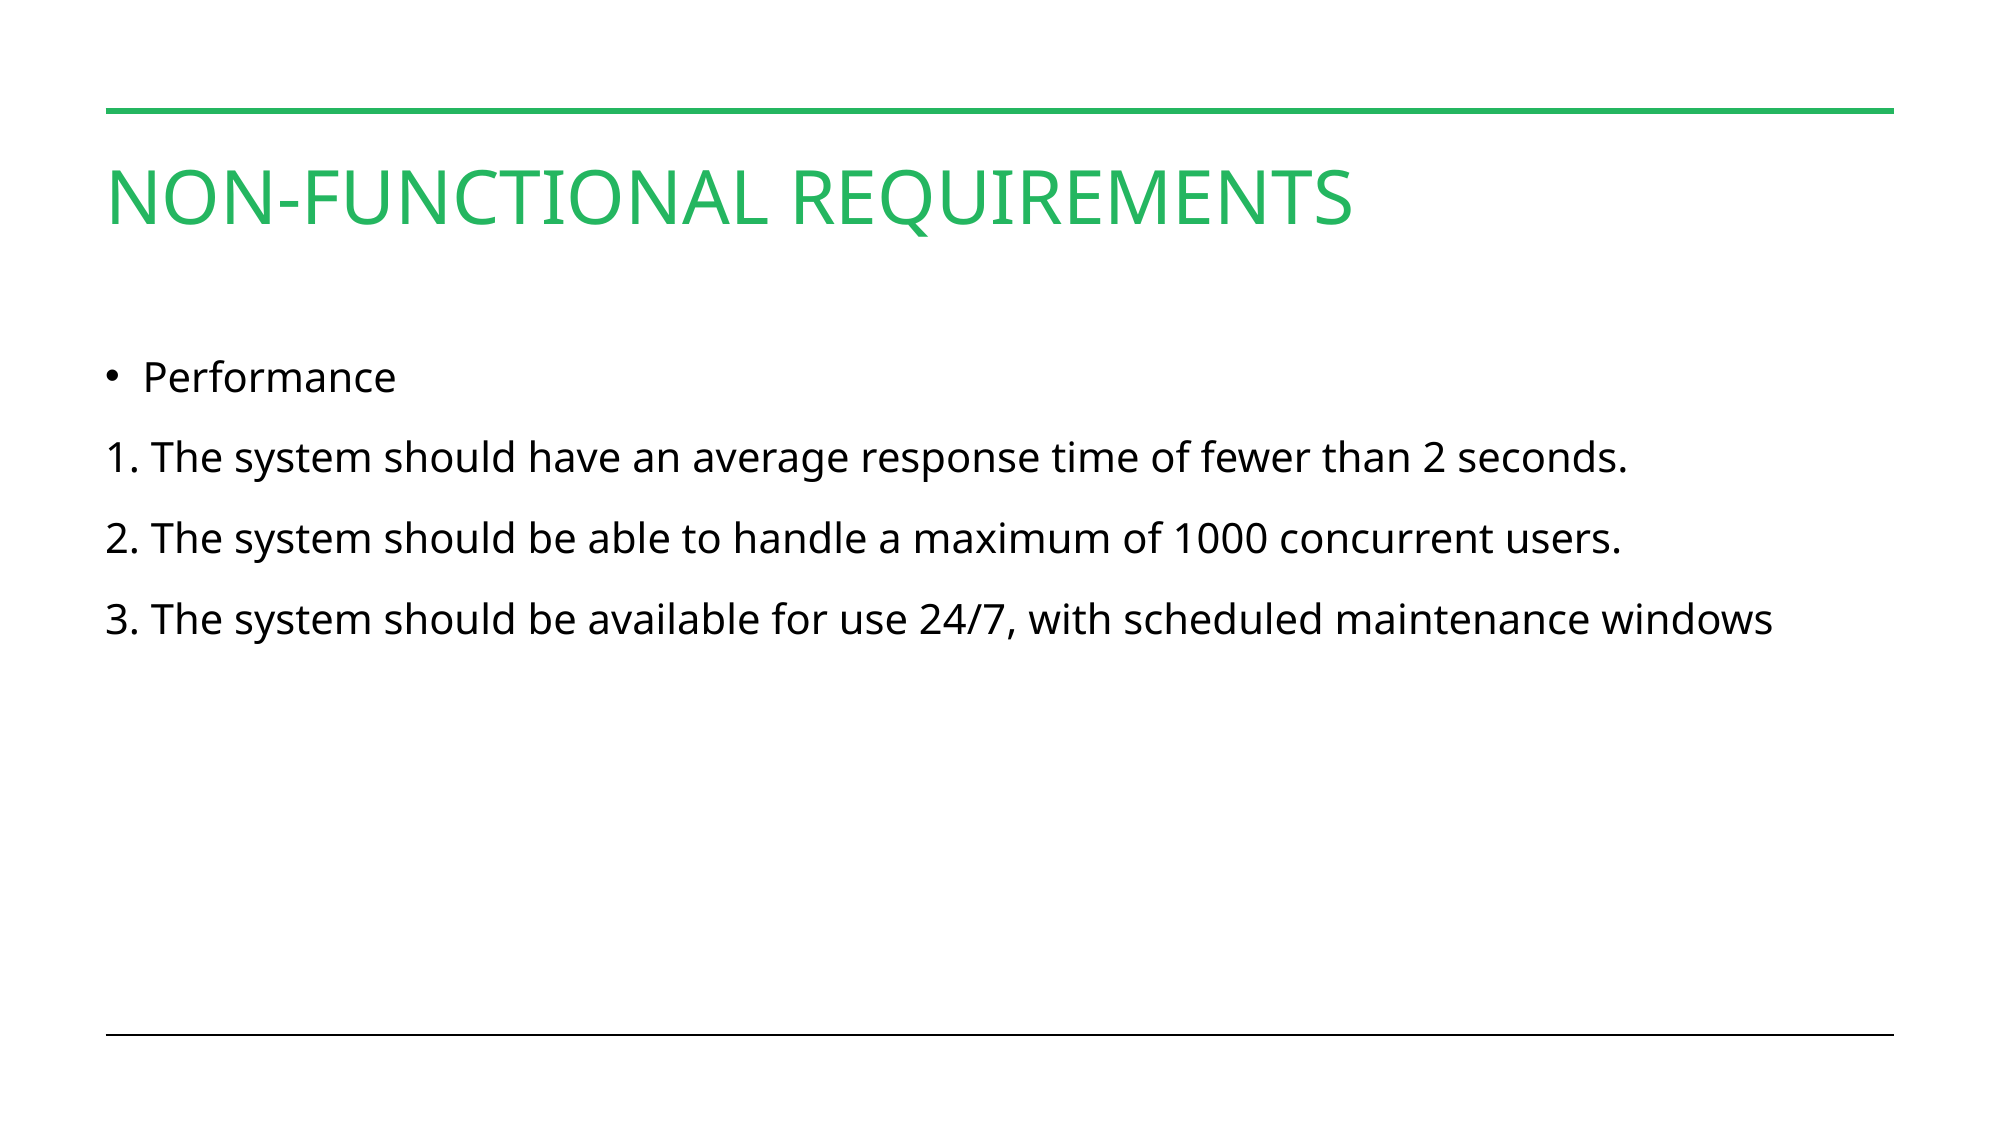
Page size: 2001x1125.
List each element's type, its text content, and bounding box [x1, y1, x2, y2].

list Performance 1. The system should have an average response time of fewer than 2 seconds. 2. The system should be able to handle a maximum of 1000 concurrent users. 3. The system should be available for use 24/7, with scheduled maintenance windows [90, 332, 1894, 994]
title NON-FUNCTIONAL REQUIREMENTS [90, 156, 1894, 332]
